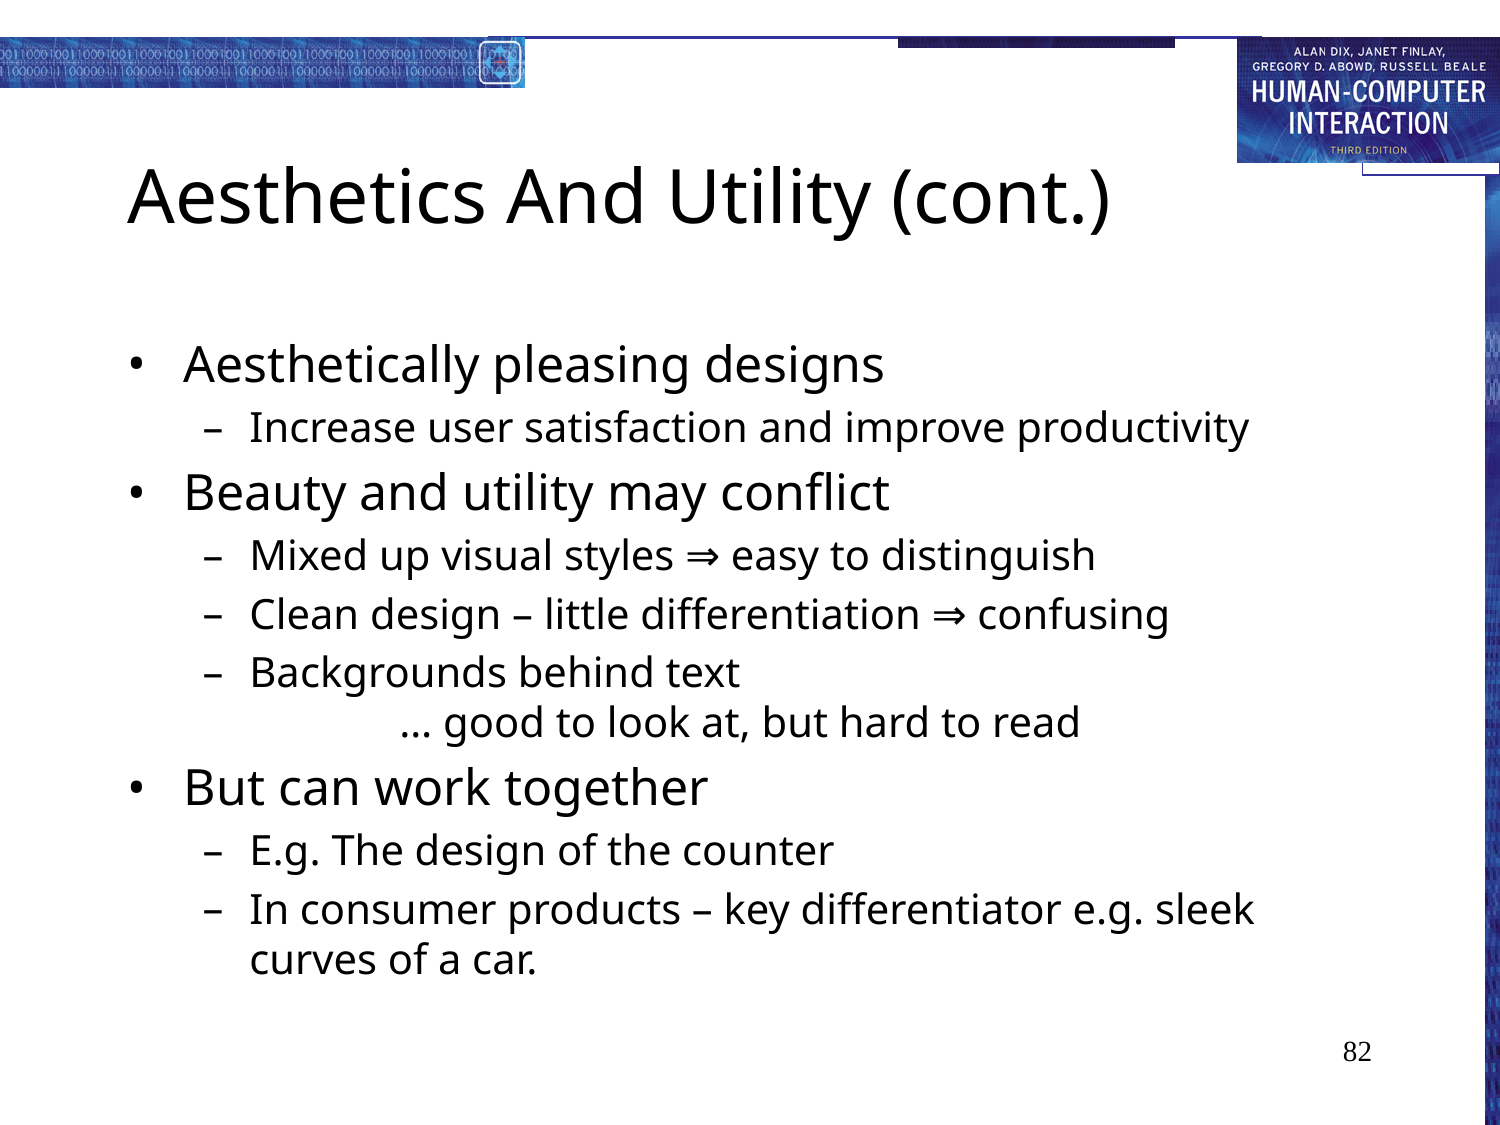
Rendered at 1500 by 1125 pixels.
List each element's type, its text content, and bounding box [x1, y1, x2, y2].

picture [1237, 37, 1500, 163]
list Aesthetically pleasing designs Increase user satisfaction and improve productivity Beauty and utility may conflict Mixed up visual styles ⇒ easy to distinguish Clean design – little differentiation ⇒ confusing Backgrounds behind text … good to look at, but hard to read But can work together E.g. The design of the counter In consumer products – key differentiator e.g. sleek curves of a car. [112, 324, 1388, 1000]
picture [898, 37, 1175, 48]
picture [0, 37, 525, 88]
text_box 82 [1074, 1024, 1388, 1100]
picture [1485, 176, 1500, 1125]
title Aesthetics And Utility (cont.) [112, 99, 1238, 288]
